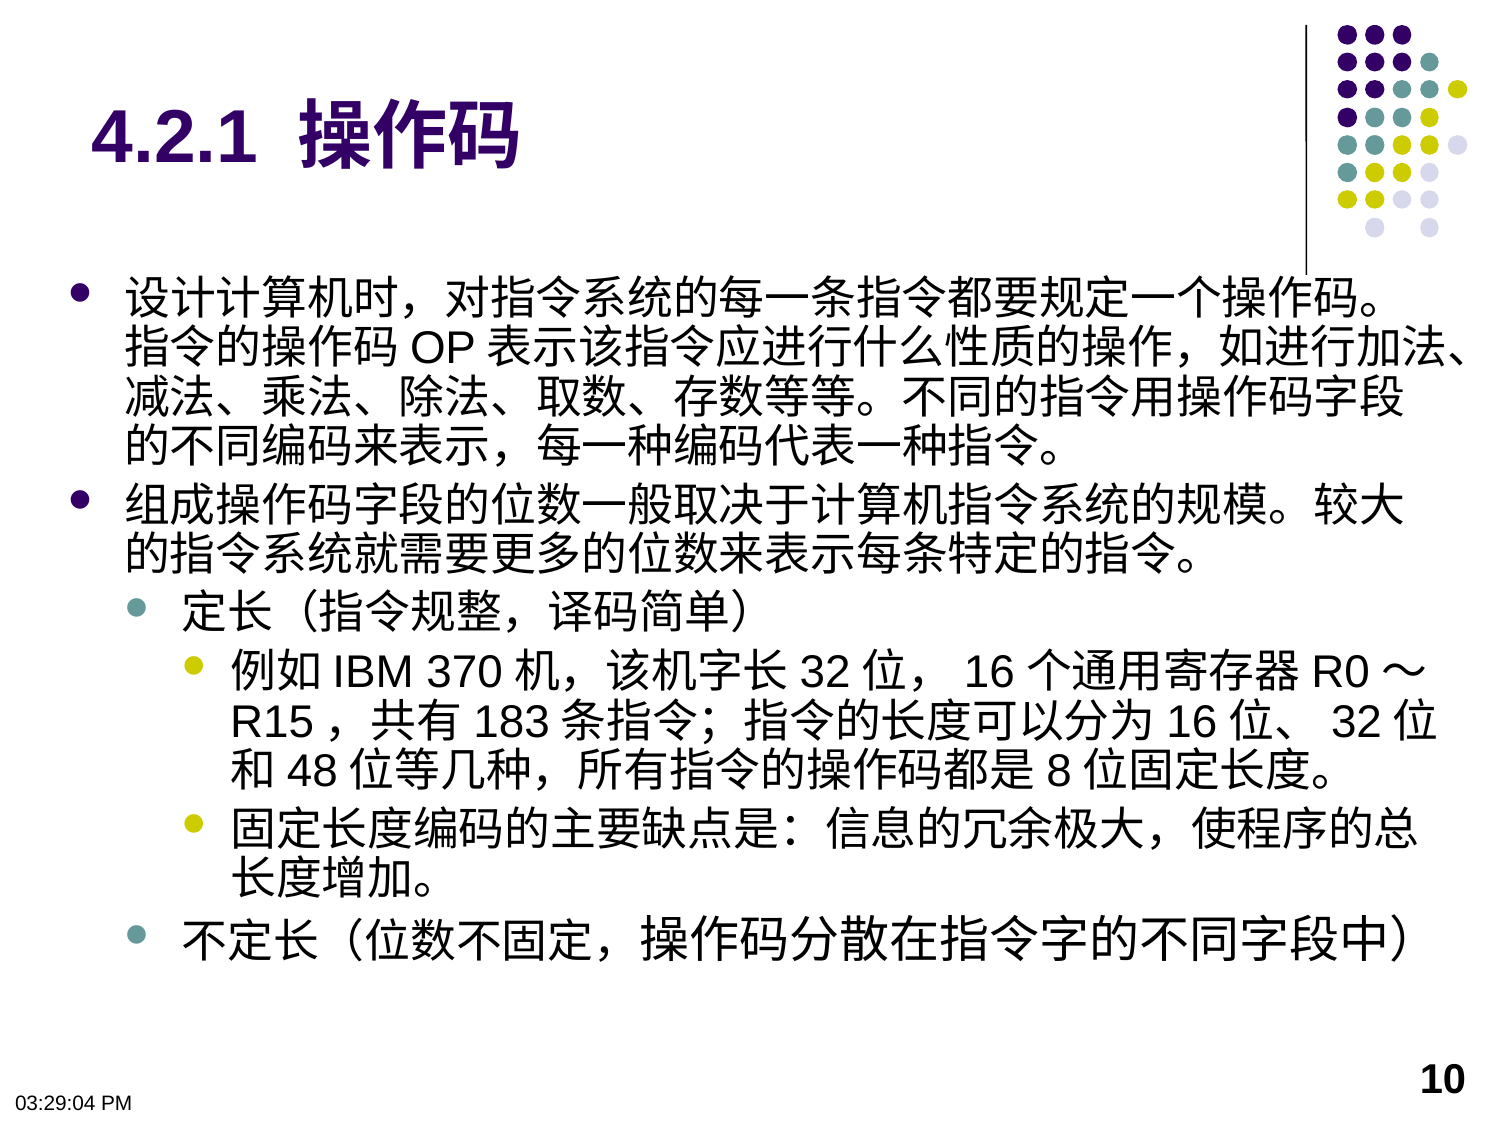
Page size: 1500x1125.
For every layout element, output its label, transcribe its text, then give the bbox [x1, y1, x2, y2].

slide_number 下午12时0分50秒 [0, 1081, 351, 1123]
list 设计计算机时，对指令系统的每一条指令都要规定一个操作码。指令的操作码OP表示该指令应进行什么性质的操作，如进行加法、减法、乘法、除法、取数、存数等等。不同的指令用操作码字段的不同编码来表示，每一种编码代表一种指令。 组成操作码字段的位数一般取决于计算机指令系统的规模。较大的指令系统就需要更多的位数来表示每条特定的指令。 定长（指令规整，译码简单） 例如IBM 370机，该机字长32位，16个通用寄存器R0～R15，共有183条指令；指令的长度可以分为16位、32位和48位等几种，所有指令的操作码都是8位固定长度。 固定长度编码的主要缺点是：信息的冗余极大，使程序的总长度增加。 不定长（位数不固定，操作码分散在指令字的不同字段中） [53, 267, 1465, 1000]
slide_number 10 [1364, 1044, 1482, 1120]
title 4.2.1 操作码 [76, 42, 610, 186]
